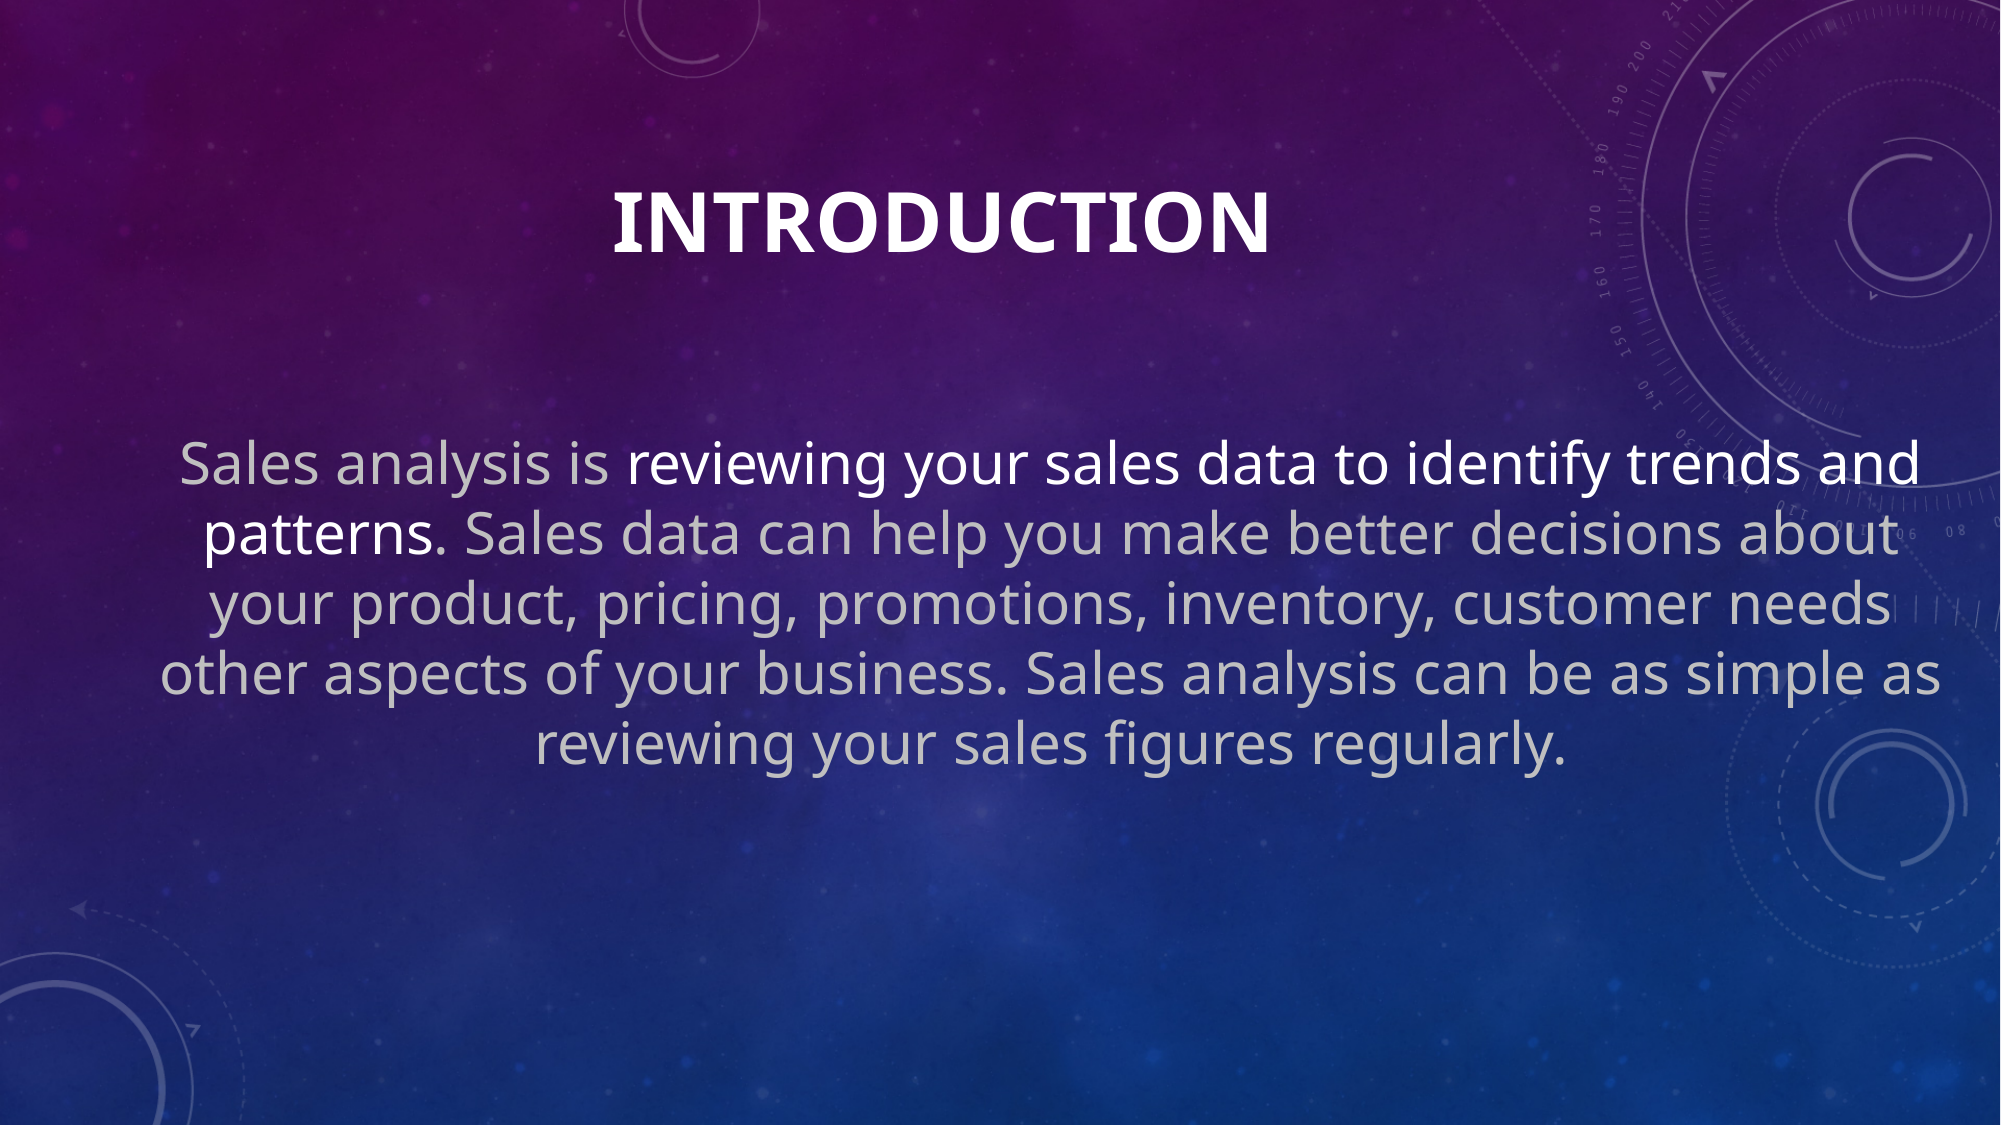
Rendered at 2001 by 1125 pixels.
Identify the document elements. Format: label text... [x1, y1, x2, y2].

picture [0, 0, 2001, 1125]
text_box Sales analysis is reviewing your sales data to identify trends and patterns. Sales data can help you make better decisions about your product, pricing, promotions, inventory, customer needs other aspects of your business. Sales analysis can be as simple as reviewing your sales figures regularly. [137, 418, 1965, 784]
title INTRODUCTION [112, 99, 1775, 339]
